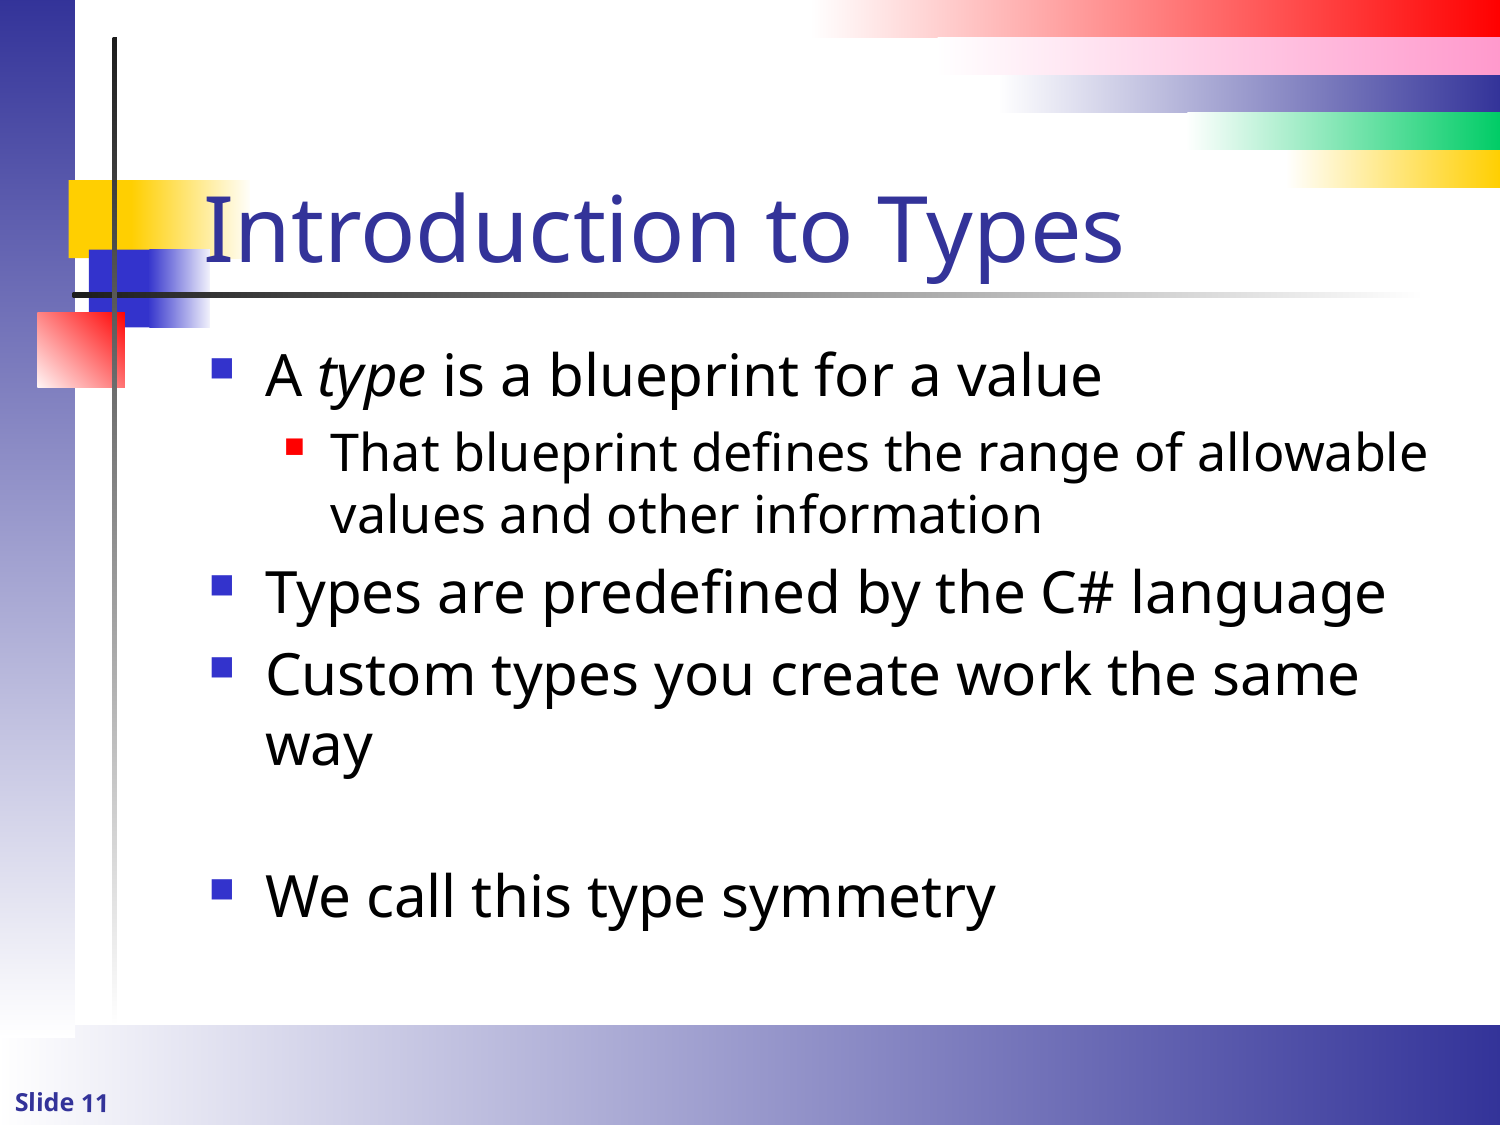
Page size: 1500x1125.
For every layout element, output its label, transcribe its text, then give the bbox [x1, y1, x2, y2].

list A type is a blueprint for a value That blueprint defines the range of allowable values and other information Types are predefined by the C# language Custom types you create work the same way We call this type symmetry [193, 330, 1470, 1007]
title Introduction to Types [188, 101, 1468, 289]
